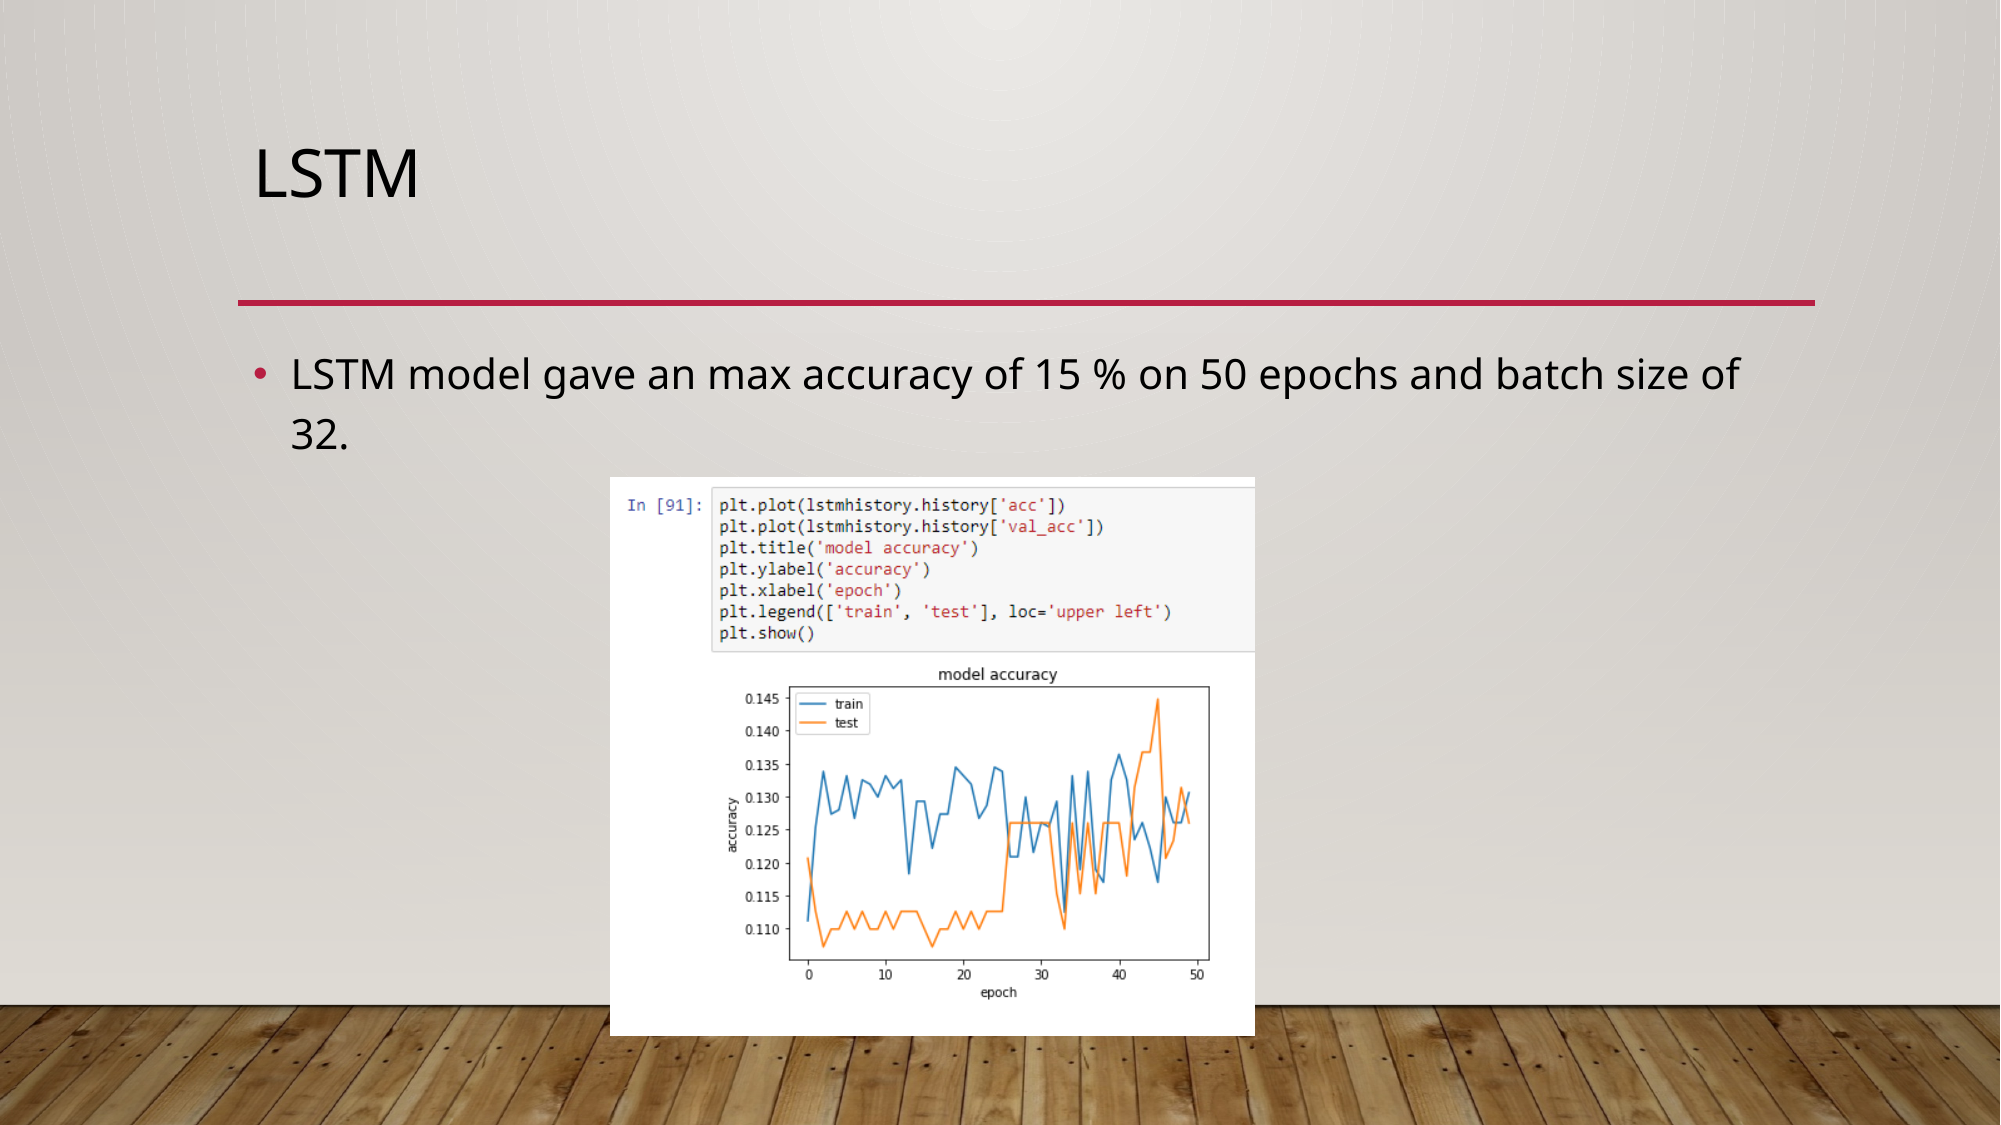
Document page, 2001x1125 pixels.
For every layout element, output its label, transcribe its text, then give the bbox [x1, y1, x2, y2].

title LSTM [238, 131, 1814, 305]
picture [0, 477, 2000, 1125]
list LSTM model gave an max accuracy of 15 % on 50 epochs and batch size of 32. [238, 330, 1814, 897]
